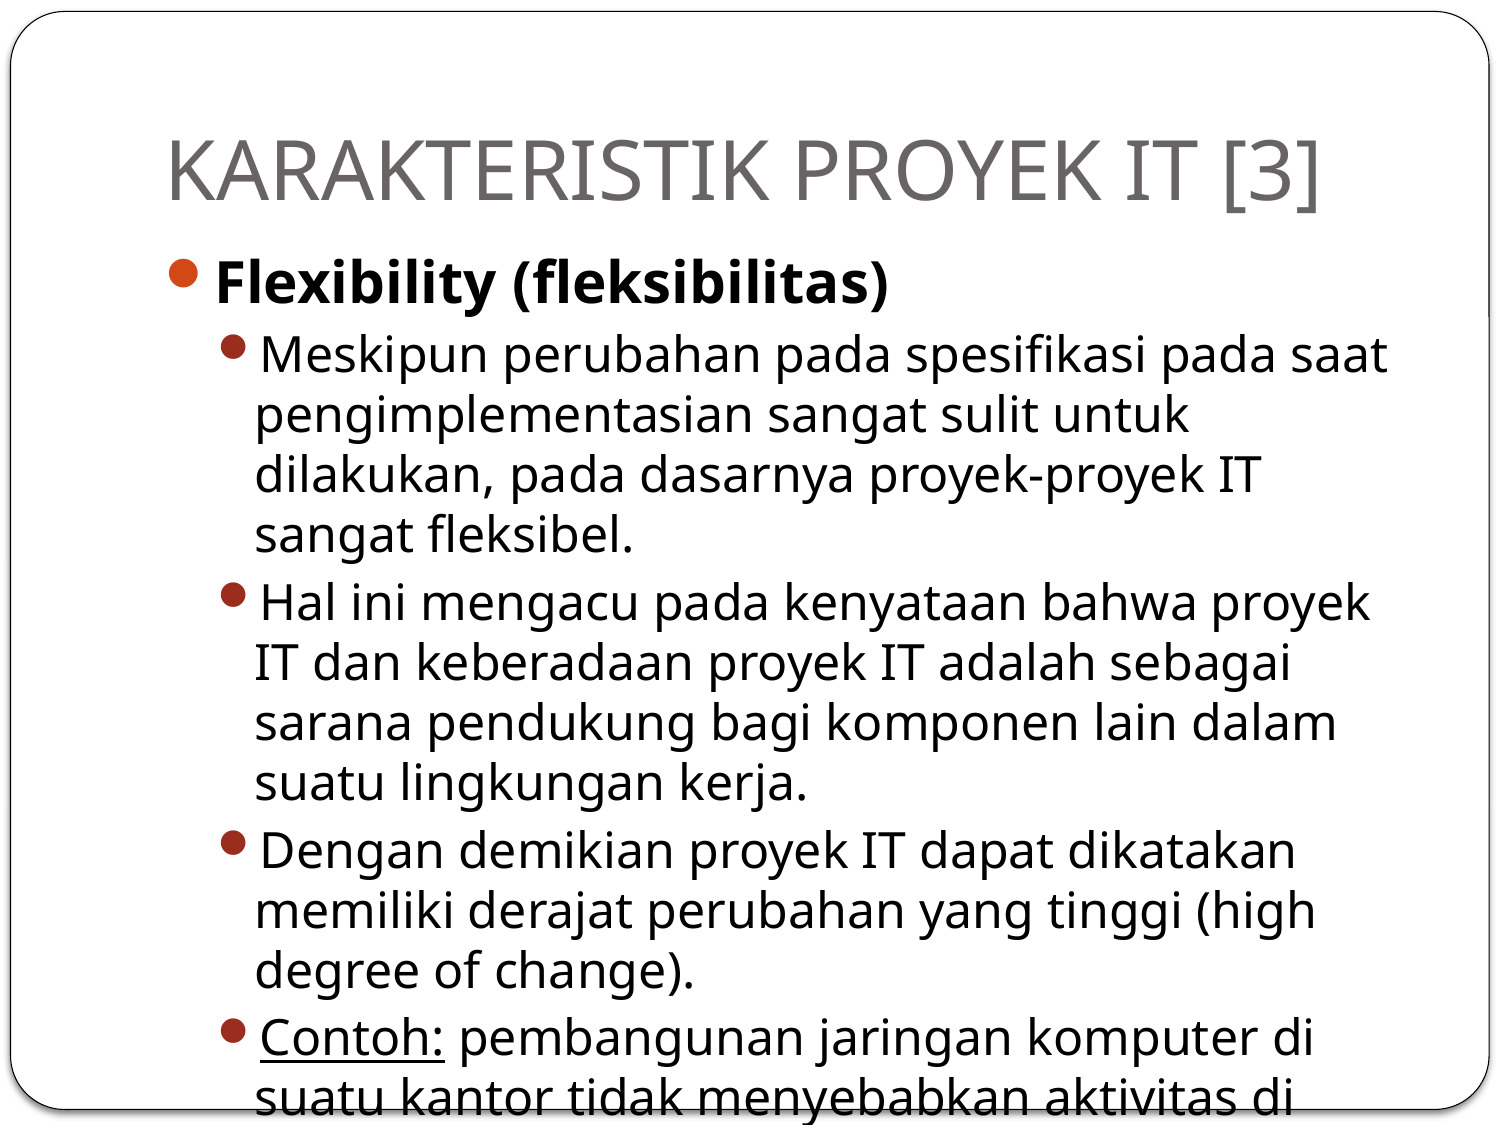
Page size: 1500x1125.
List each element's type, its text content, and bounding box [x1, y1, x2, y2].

title KARAKTERISTIK PROYEK IT [3] [150, 45, 1425, 233]
list Flexibility (fleksibilitas) Meskipun perubahan pada spesifikasi pada saat pengimplementasian sangat sulit untuk dilakukan, pada dasarnya proyek-proyek IT sangat fleksibel. Hal ini mengacu pada kenyataan bahwa proyek IT dan keberadaan proyek IT adalah sebagai sarana pendukung bagi komponen lain dalam suatu lingkungan kerja. Dengan demikian proyek IT dapat dikatakan memiliki derajat perubahan yang tinggi (high degree of change). Contoh: pembangunan jaringan komputer di suatu kantor tidak menyebabkan aktivitas di kantor tersebut menjadi mati. [150, 237, 1425, 988]
